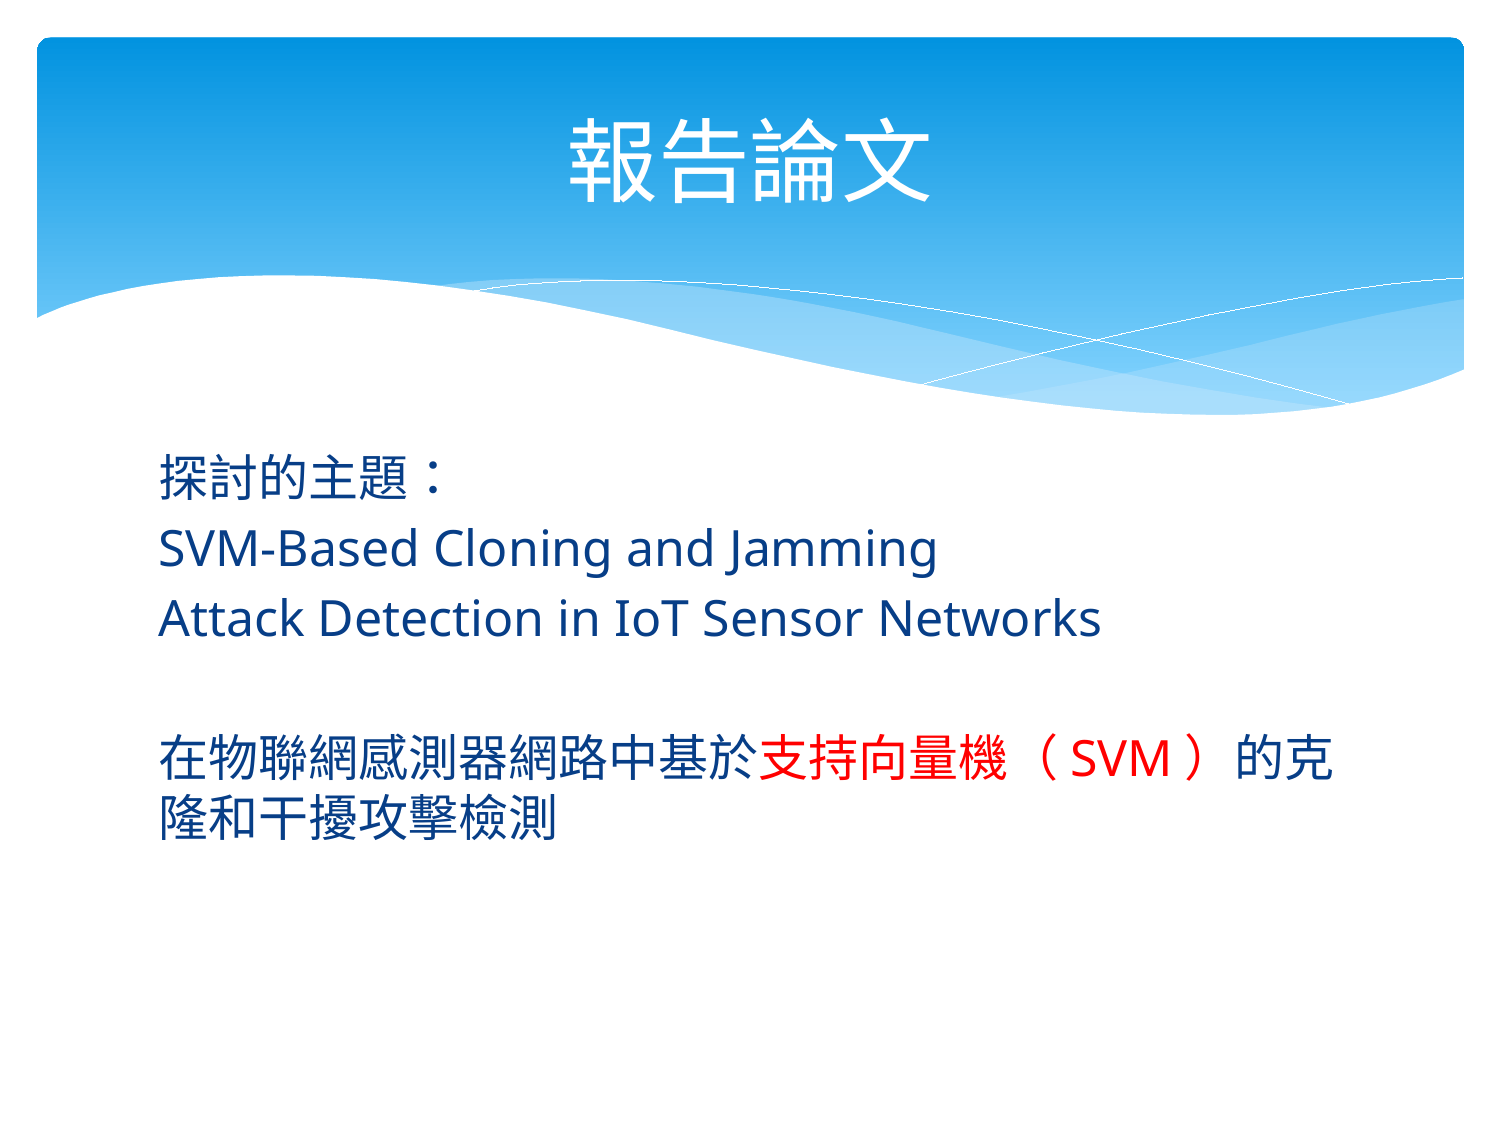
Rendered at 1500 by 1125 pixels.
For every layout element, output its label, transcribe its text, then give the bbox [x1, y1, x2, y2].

title 報告論文 [75, 55, 1425, 261]
list 探討的主題： SVM-Based Cloning and Jamming Attack Detection in IoT Sensor Networks 在物聯網感測器網路中基於支持向量機（SVM）的克隆和干擾攻擊檢測 [143, 438, 1359, 1005]
